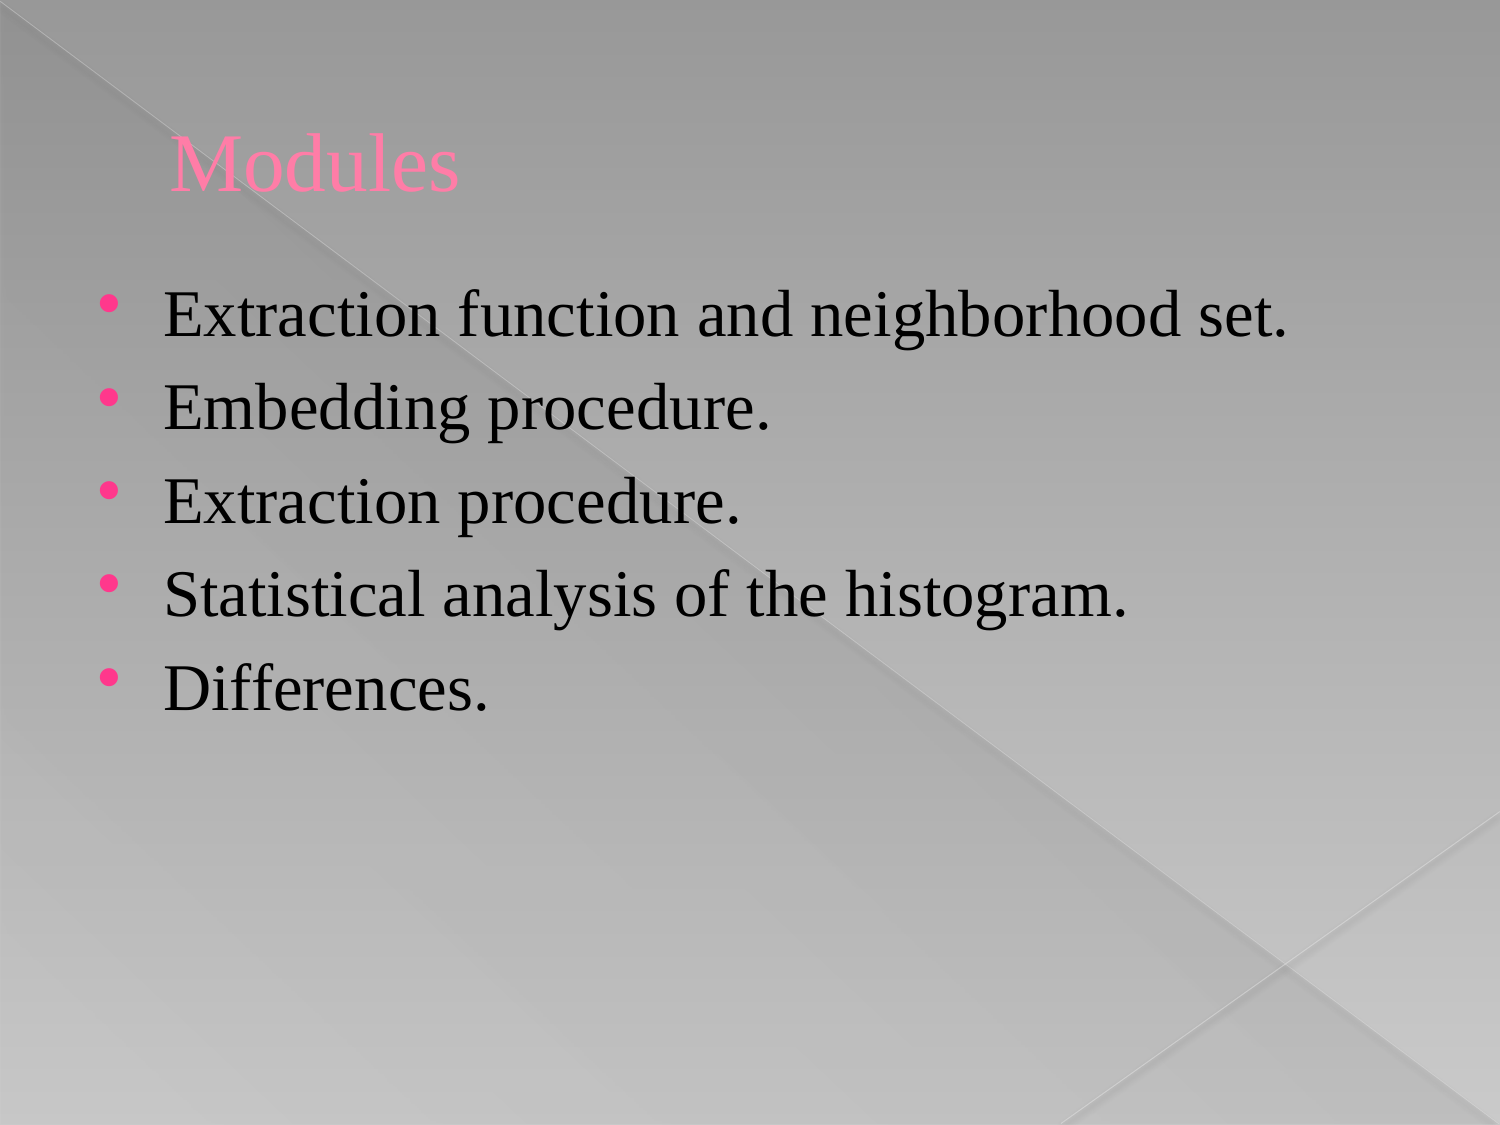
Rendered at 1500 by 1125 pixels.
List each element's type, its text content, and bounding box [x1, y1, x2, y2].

title Modules [75, 43, 1425, 262]
list Extraction function and neighborhood set. Embedding procedure. Extraction procedure. Statistical analysis of the histogram. Differences. [75, 262, 1425, 1059]
